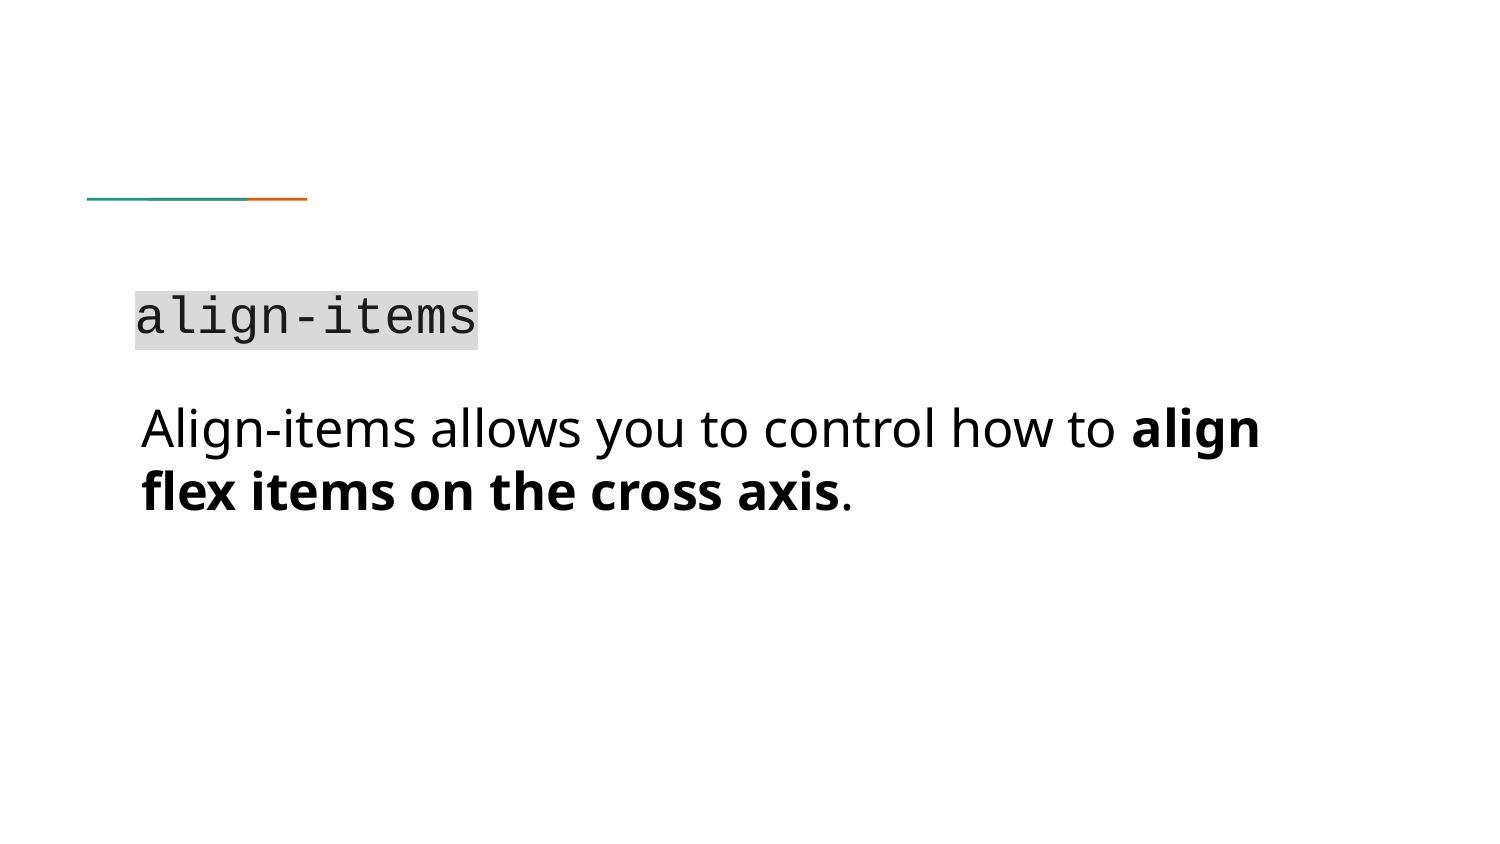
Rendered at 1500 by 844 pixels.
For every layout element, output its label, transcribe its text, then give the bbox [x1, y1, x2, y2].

text_box Align-items allows you to control how to align flex items on the cross axis. [126, 380, 1369, 645]
title align-items [119, 266, 1381, 362]
